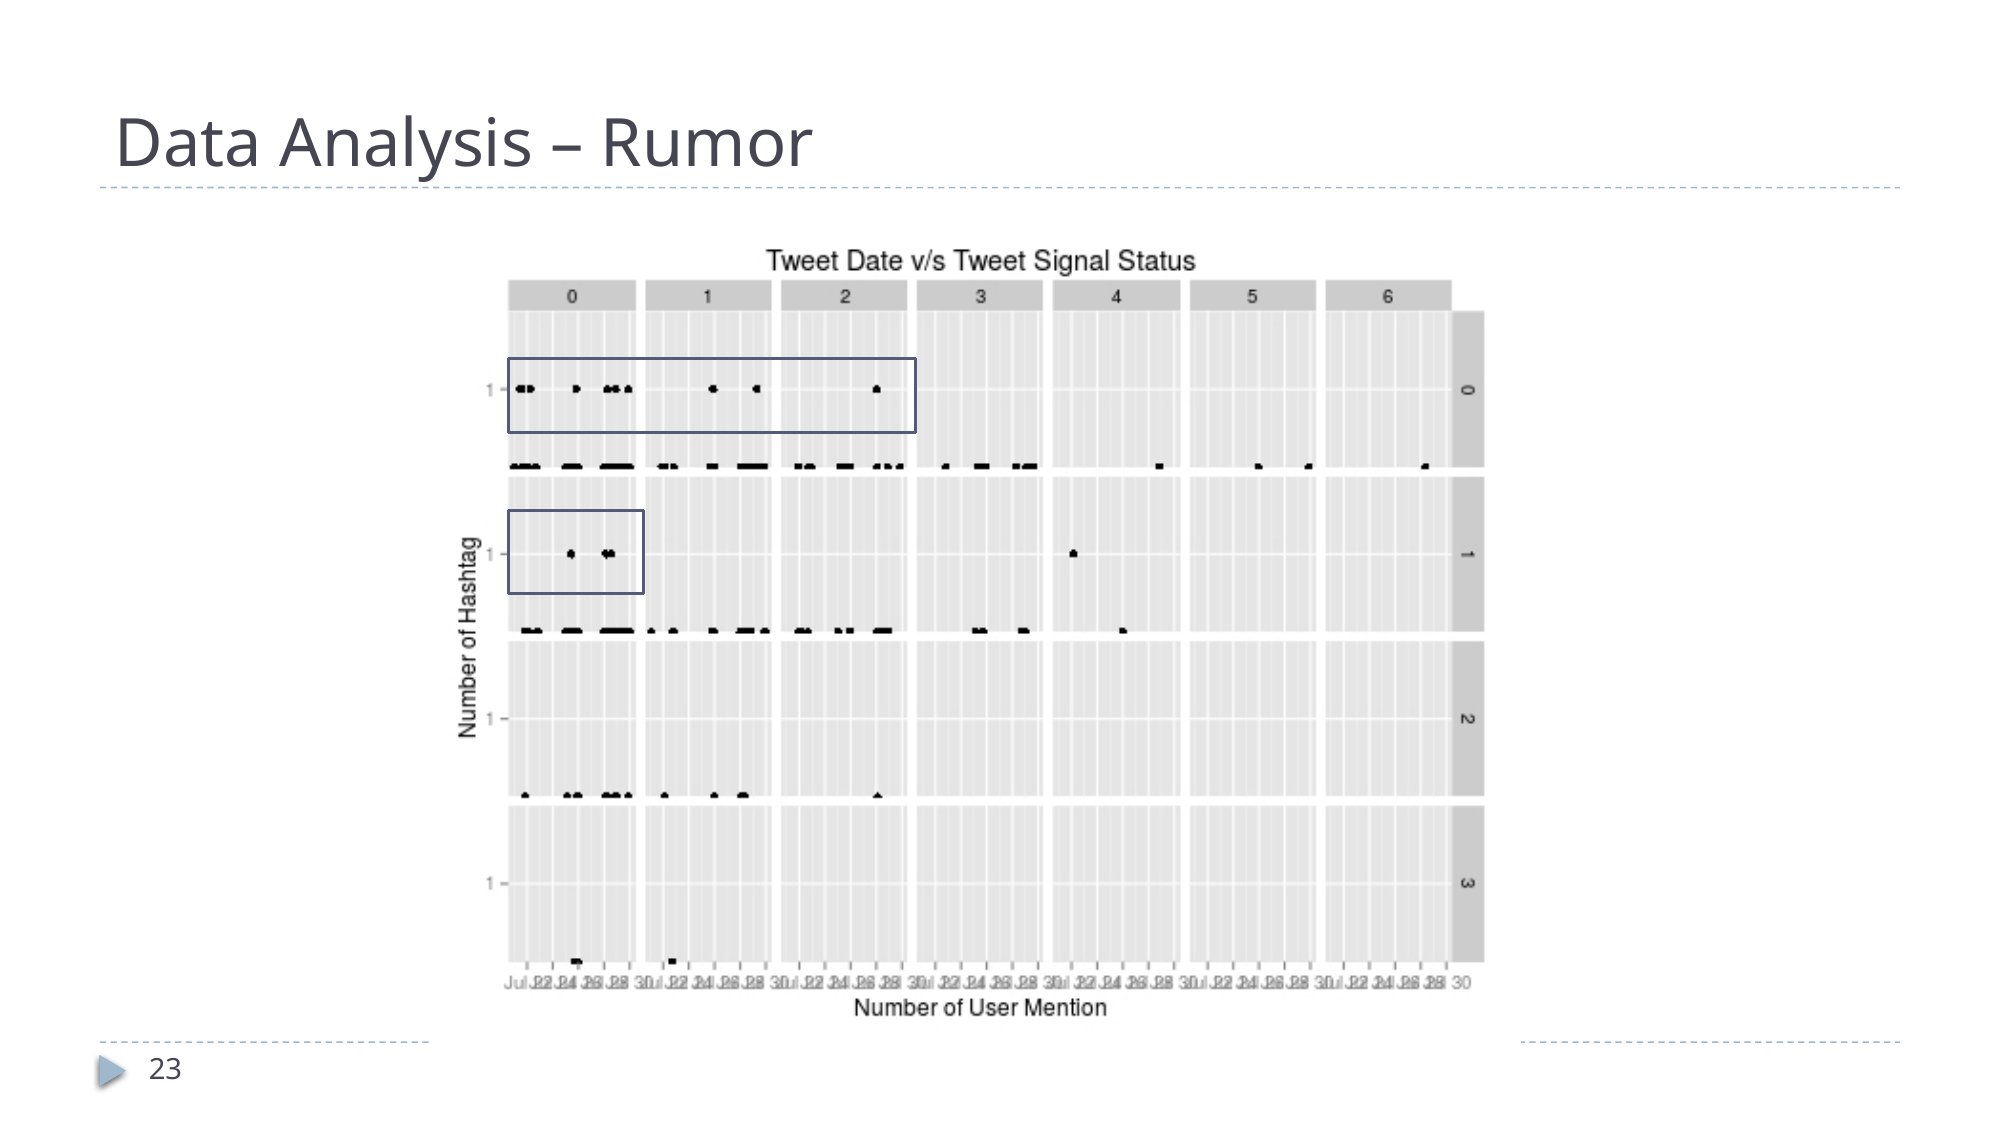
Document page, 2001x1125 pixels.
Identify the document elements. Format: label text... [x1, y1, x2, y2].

title Data Analysis – Rumor [99, 37, 1900, 188]
slide_number 23 [133, 1042, 568, 1103]
picture [432, 204, 1521, 1043]
